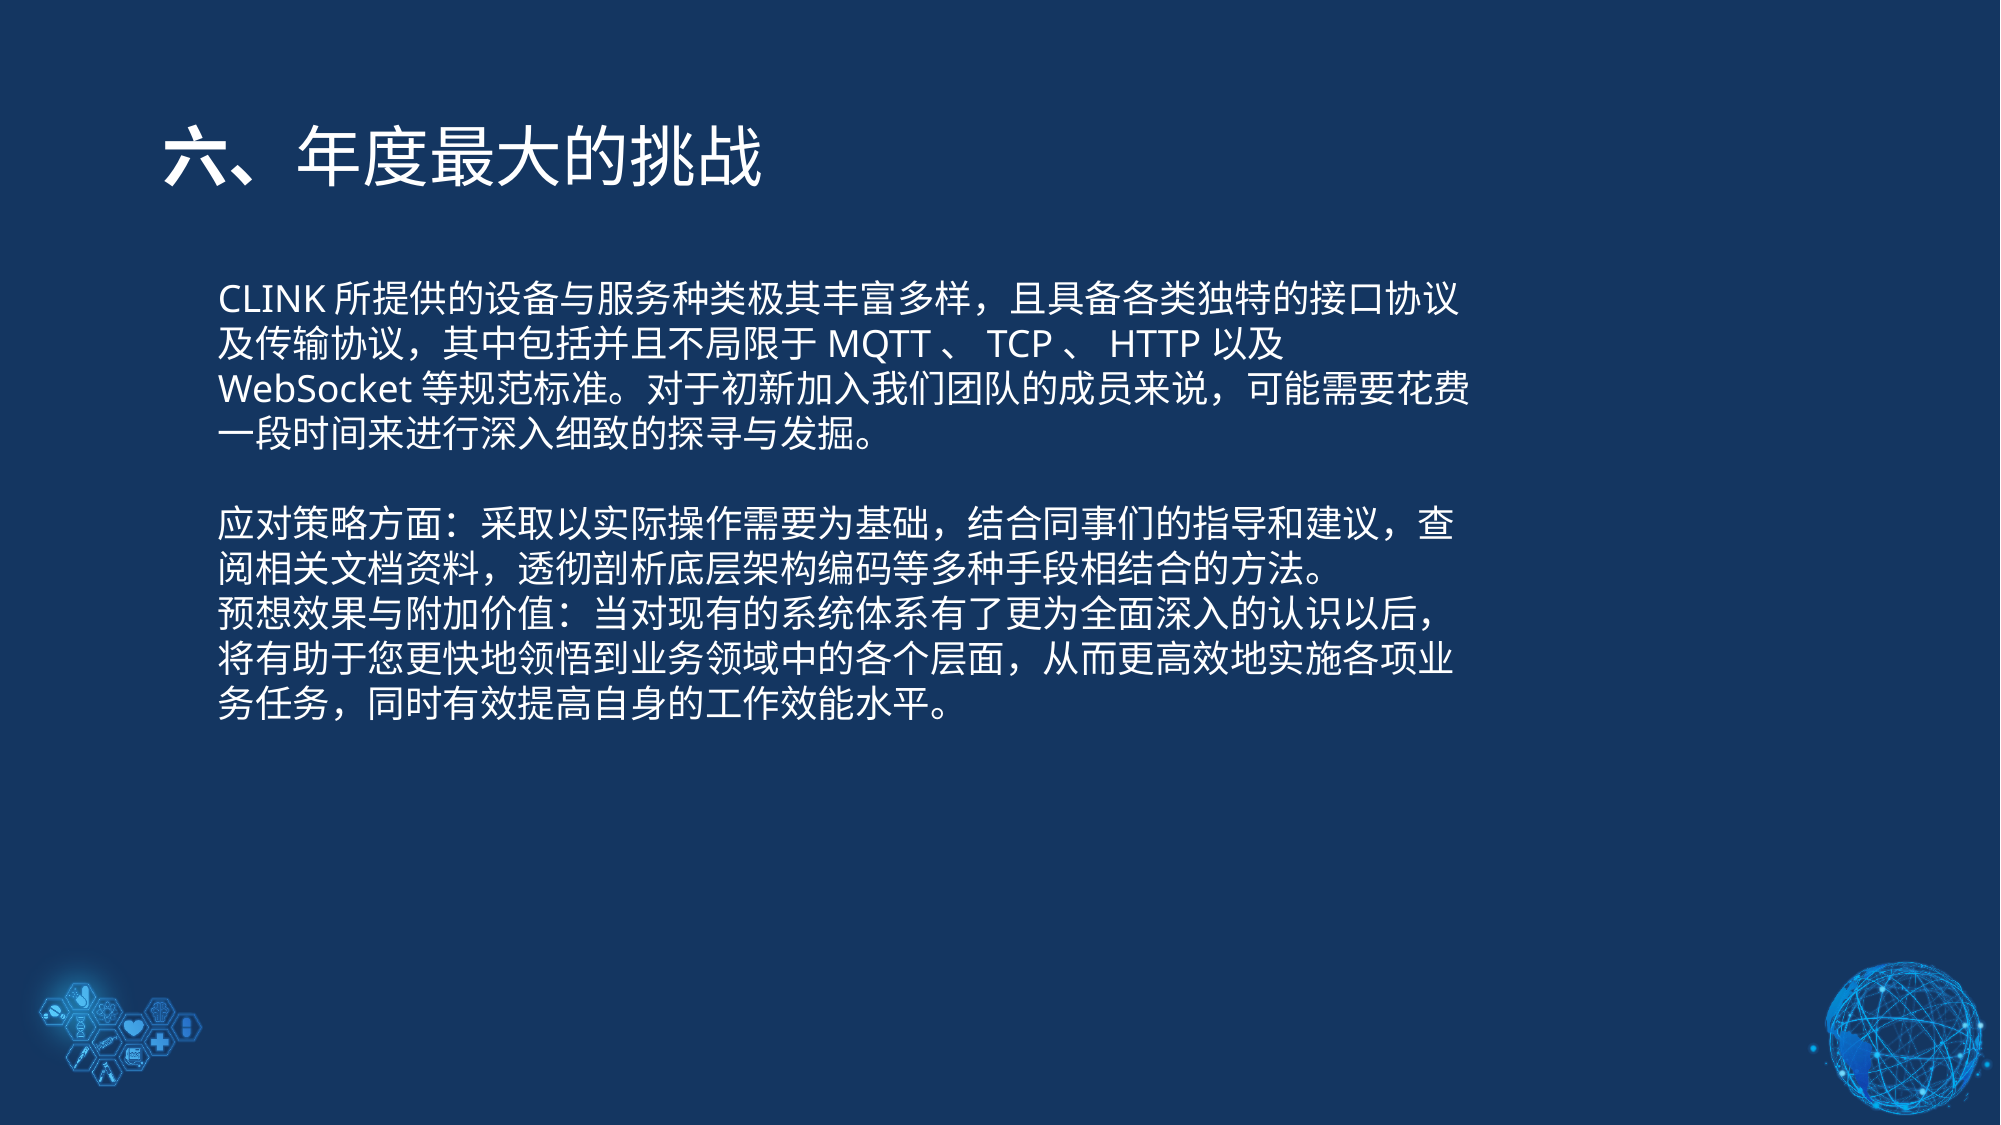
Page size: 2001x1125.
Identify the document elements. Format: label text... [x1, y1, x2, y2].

picture [1806, 959, 1994, 1117]
text_box CLINK所提供的设备与服务种类极其丰富多样，且具备各类独特的接口协议及传输协议，其中包括并且不局限于MQTT、TCP、HTTP以及WebSocket等规范标准。对于初新加入我们团队的成员来说，可能需要花费一段时间来进行深入细致的探寻与发掘。 应对策略方面：采取以实际操作需要为基础，结合同事们的指导和建议，查阅相关文档资料，透彻剖析底层架构编码等多种手段相结合的方法。 预想效果与附加价值：当对现有的系统体系有了更为全面深入的认识以后，将有助于您更快地领悟到业务领域中的各个层面，从而更高效地实施各项业务任务，同时有效提高自身的工作效能水平。 [203, 222, 1500, 943]
text_box 六、年度最大的挑战 [147, 106, 1148, 202]
picture [15, 942, 204, 1088]
